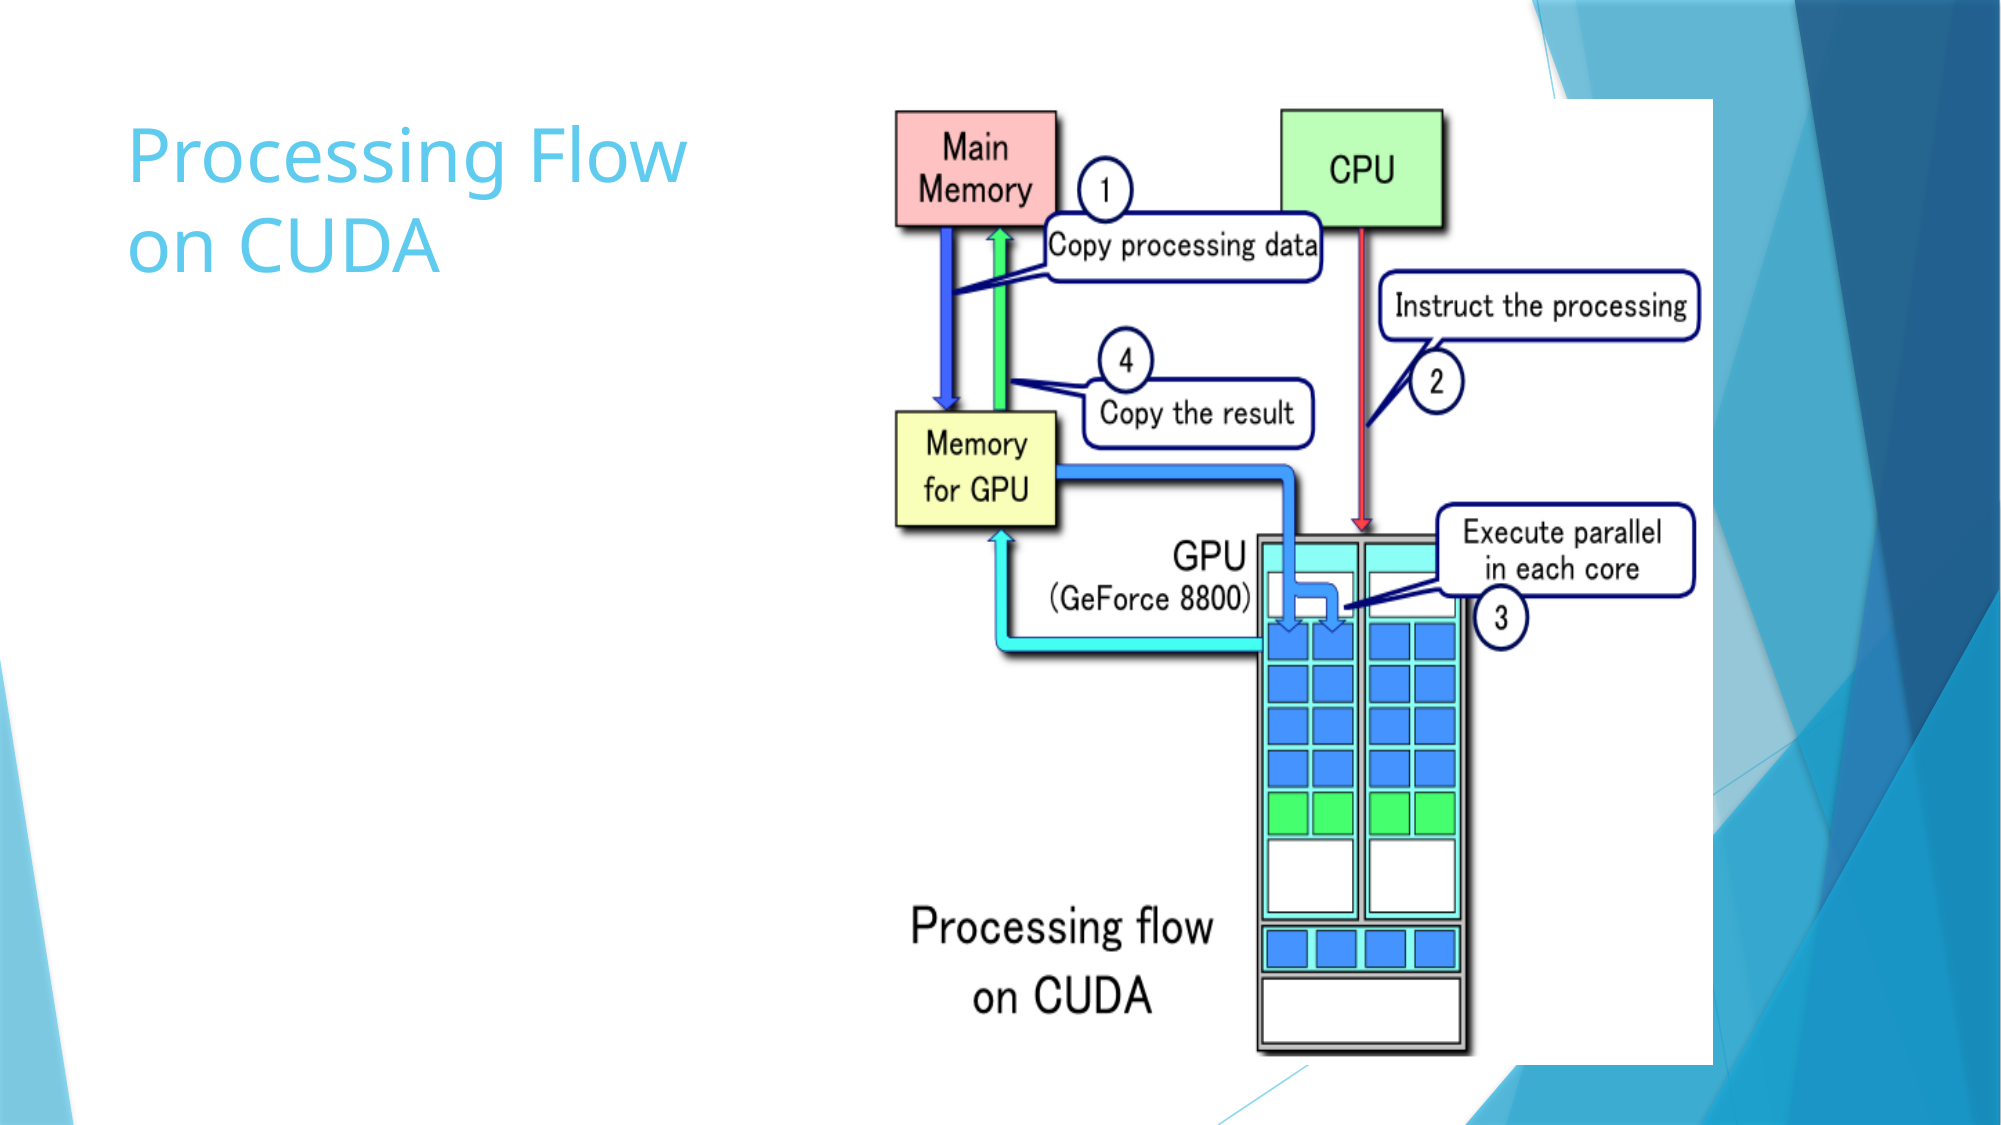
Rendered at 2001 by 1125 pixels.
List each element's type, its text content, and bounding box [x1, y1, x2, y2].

title Processing Flow on CUDA [111, 99, 882, 317]
picture [883, 99, 1713, 1066]
